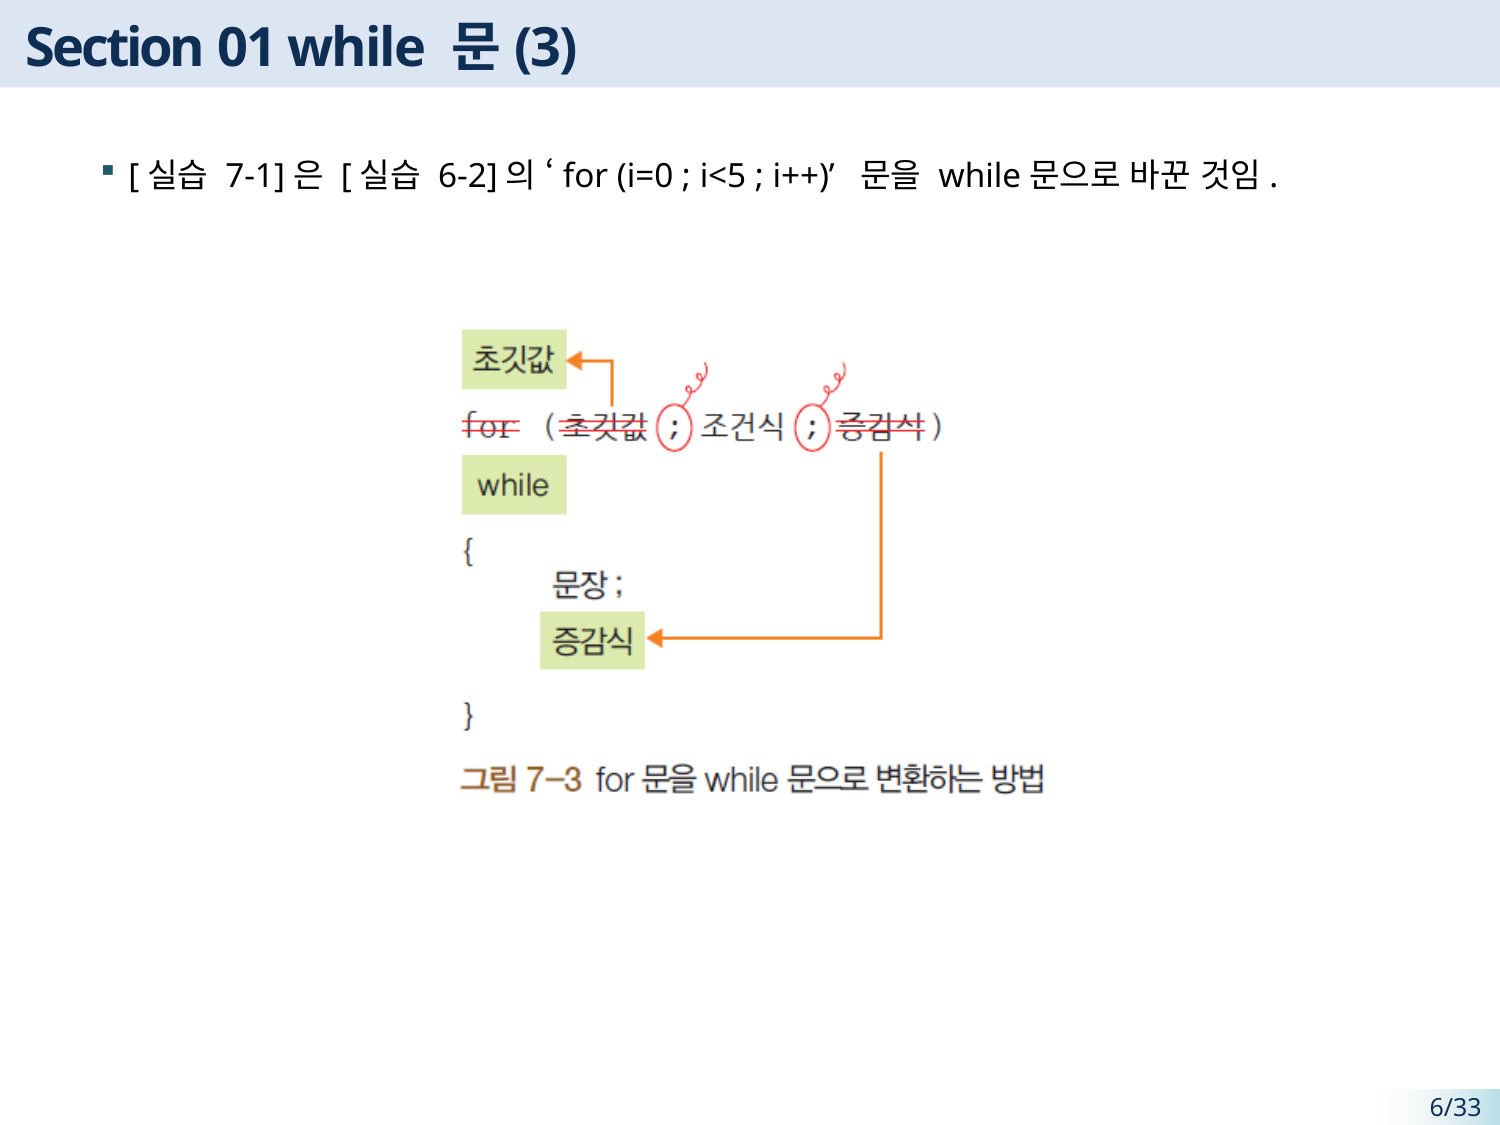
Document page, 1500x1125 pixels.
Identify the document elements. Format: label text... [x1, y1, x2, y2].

list [실습 7-1]은 [실습 6-2]의 ‘for (i=0 ; i<5 ; i++)’ 문을 while문으로 바꾼 것임. [10, 126, 1481, 1057]
picture [445, 319, 1055, 806]
title Section 01 while 문(3) [10, 5, 1288, 84]
